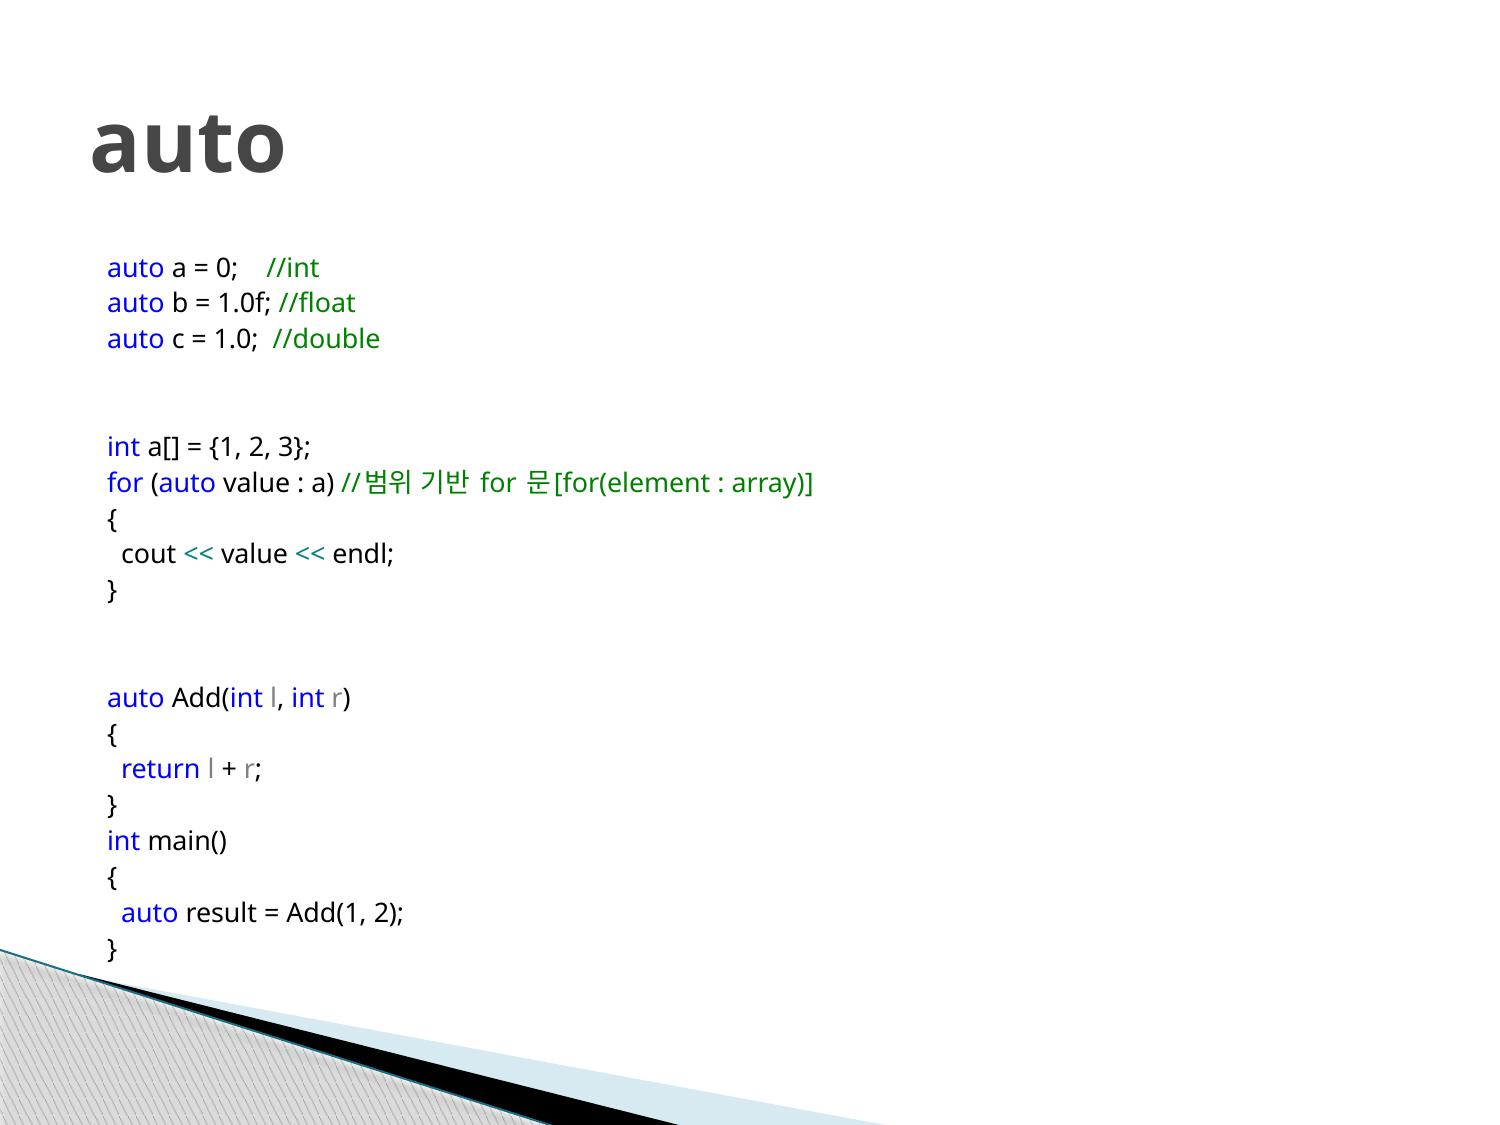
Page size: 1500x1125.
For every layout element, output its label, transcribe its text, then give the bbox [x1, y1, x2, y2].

list auto a = 0; //int auto b = 1.0f; //float auto c = 1.0; //double int a[] = {1, 2, 3}; for (auto value : a) //범위 기반 for 문[for(element : array)] { cout << value << endl; } auto Add(int l, int r) { return l + r; } int main() { auto result = Add(1, 2); } [75, 243, 1425, 986]
title auto [75, 45, 1425, 233]
